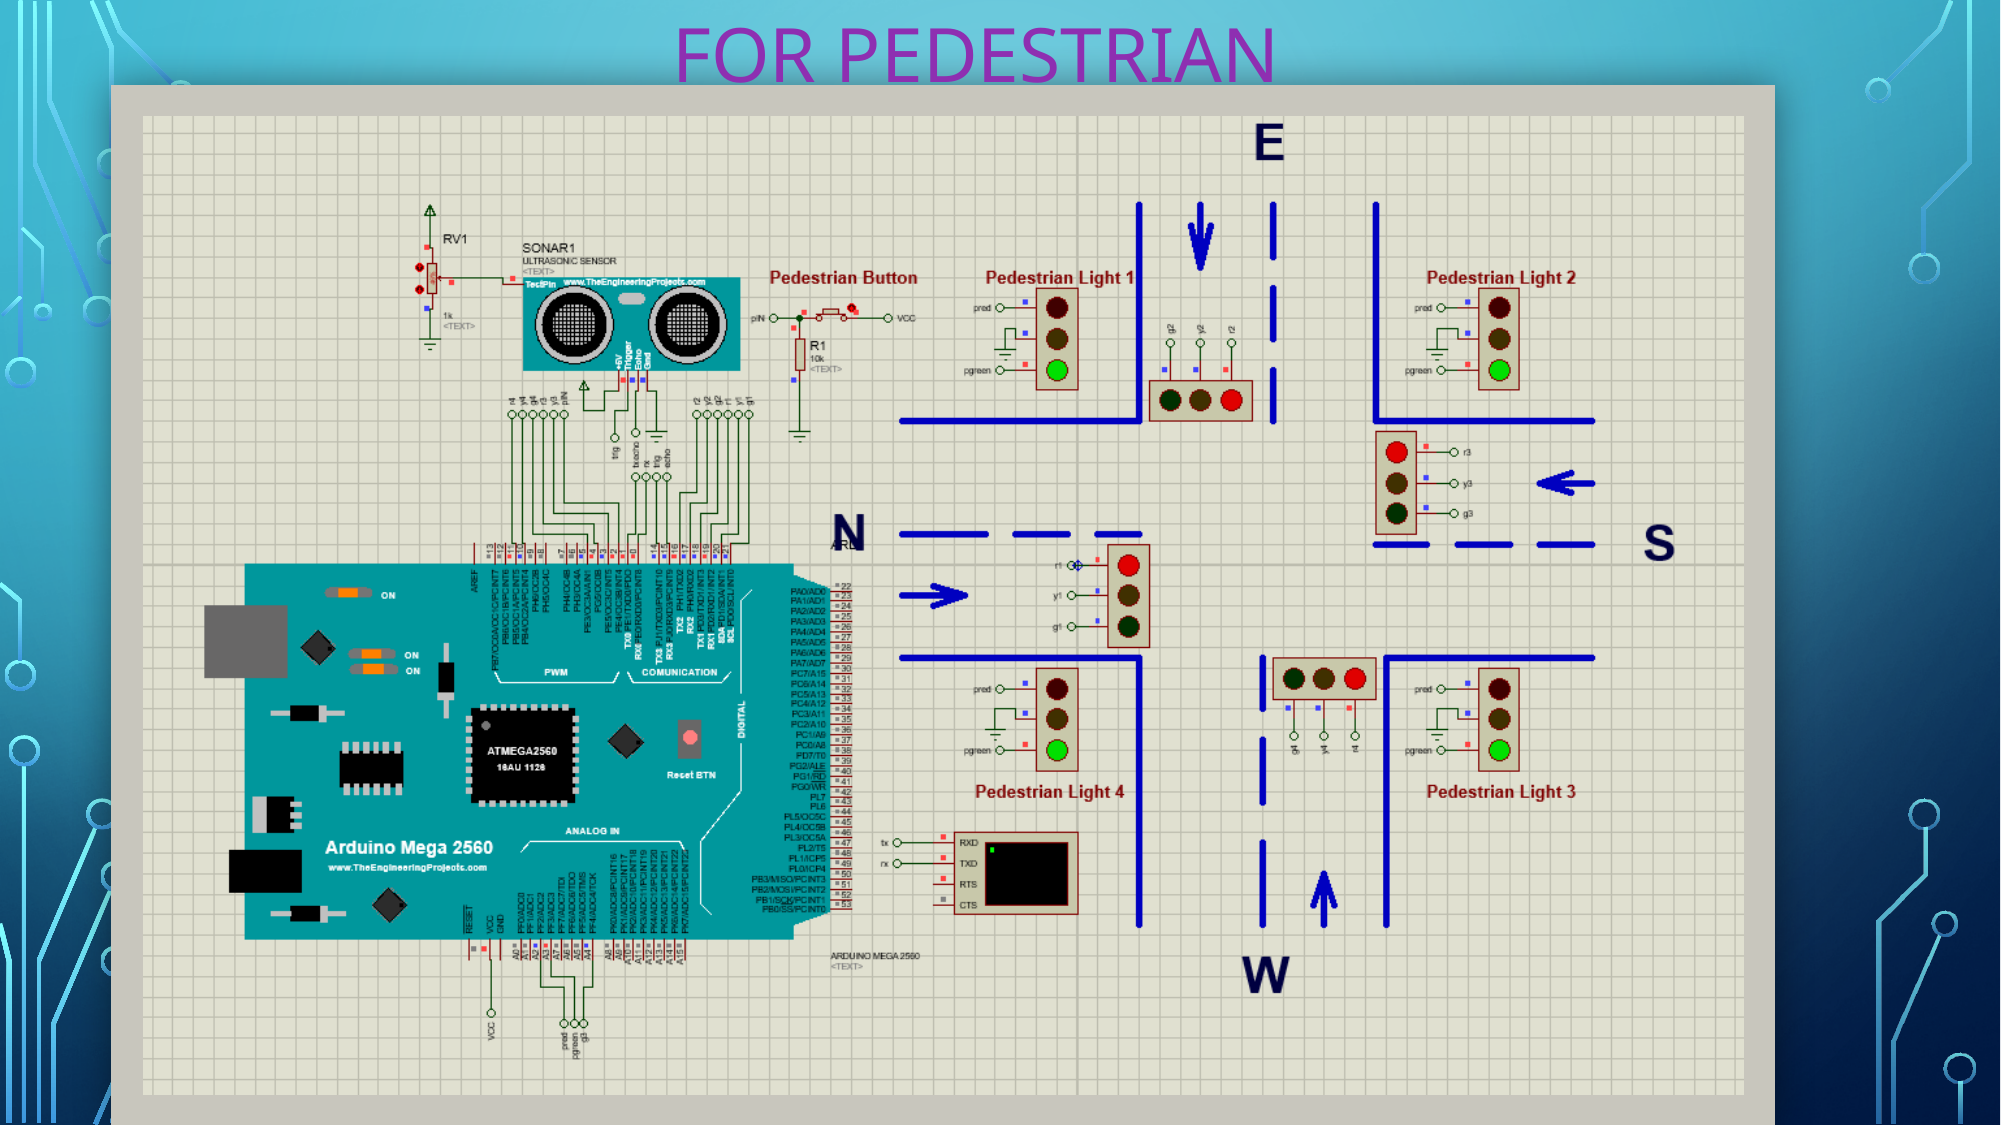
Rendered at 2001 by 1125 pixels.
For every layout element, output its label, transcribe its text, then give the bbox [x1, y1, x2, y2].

title FOR PEdestrian [657, 0, 1654, 116]
picture [142, 116, 1745, 1096]
